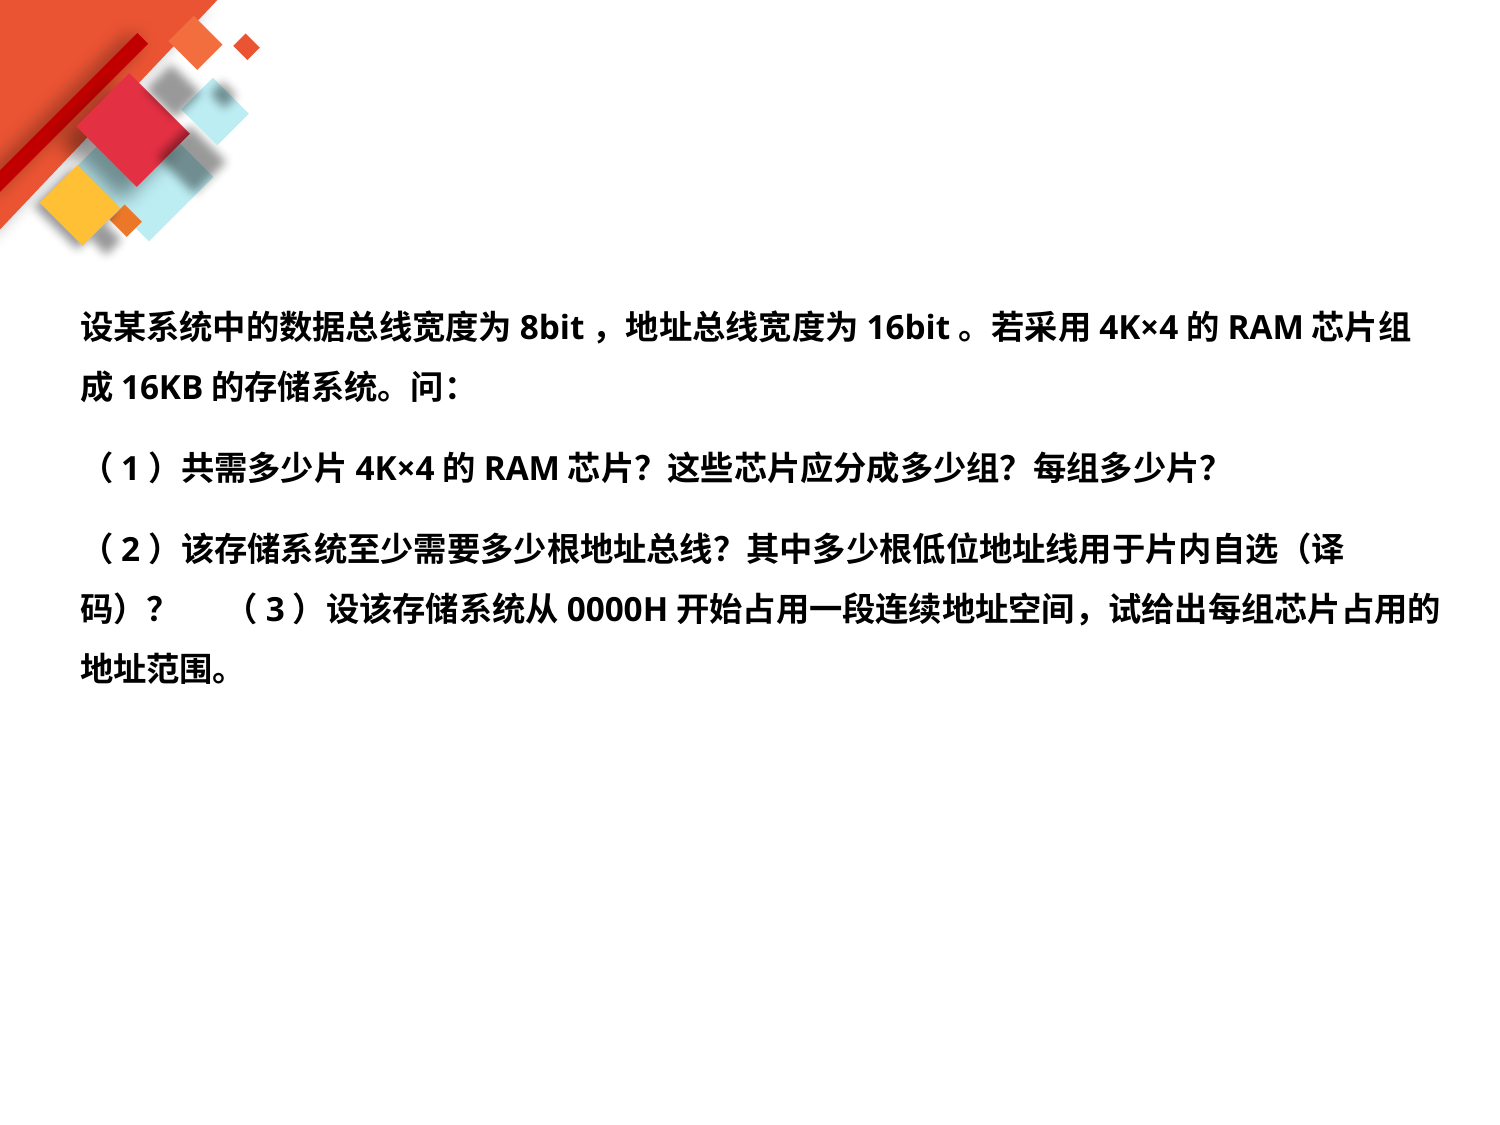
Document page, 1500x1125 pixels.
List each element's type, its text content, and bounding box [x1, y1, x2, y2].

text_box 设某系统中的数据总线宽度为8bit，地址总线宽度为16bit。若采用4K×4的RAM芯片组成16KB的存储系统。问： （1）共需多少片4K×4的RAM芯片？这些芯片应分成多少组？每组多少片？ （2）该存储系统至少需要多少根地址总线？其中多少根低位地址线用于片内自选（译码）？ （3）设该存储系统从0000H开始占用一段连续地址空间，试给出每组芯片占用的地址范围。 [64, 279, 1458, 610]
